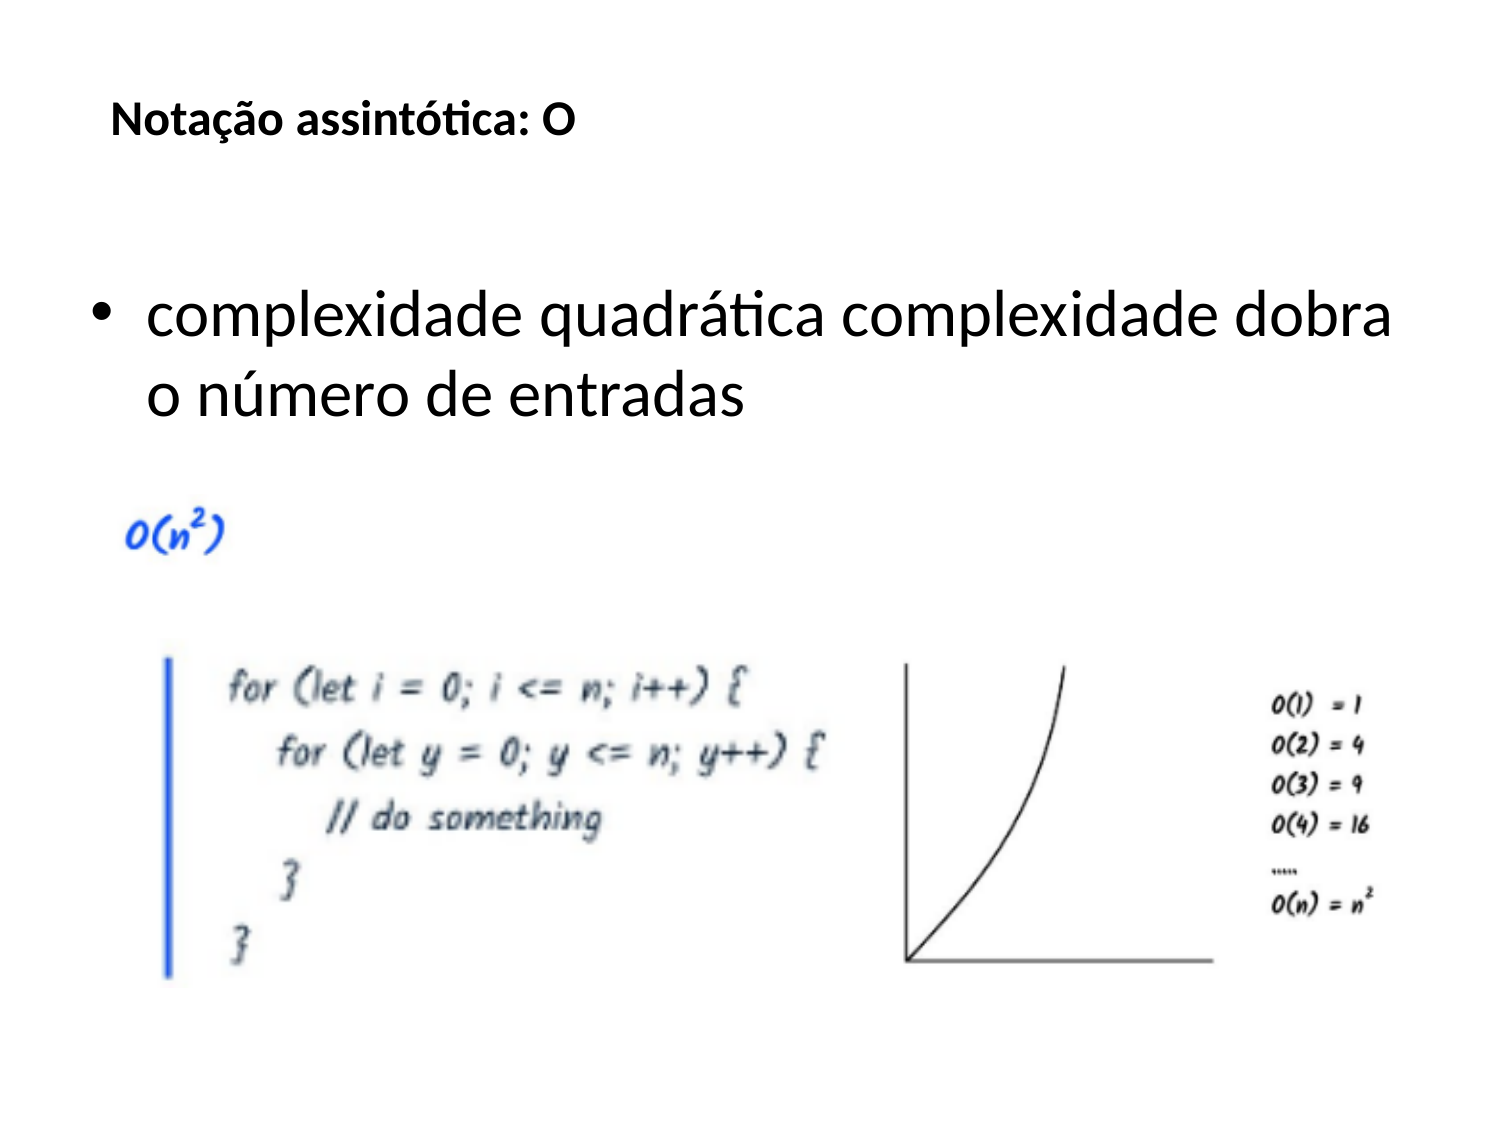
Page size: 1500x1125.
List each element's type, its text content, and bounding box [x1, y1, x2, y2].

picture [135, 638, 855, 988]
picture [879, 630, 1394, 988]
text_box Notação assintótica: O [95, 78, 845, 153]
picture [111, 493, 235, 587]
list complexidade quadrática complexidade dobra o número de entradas [75, 262, 1425, 516]
